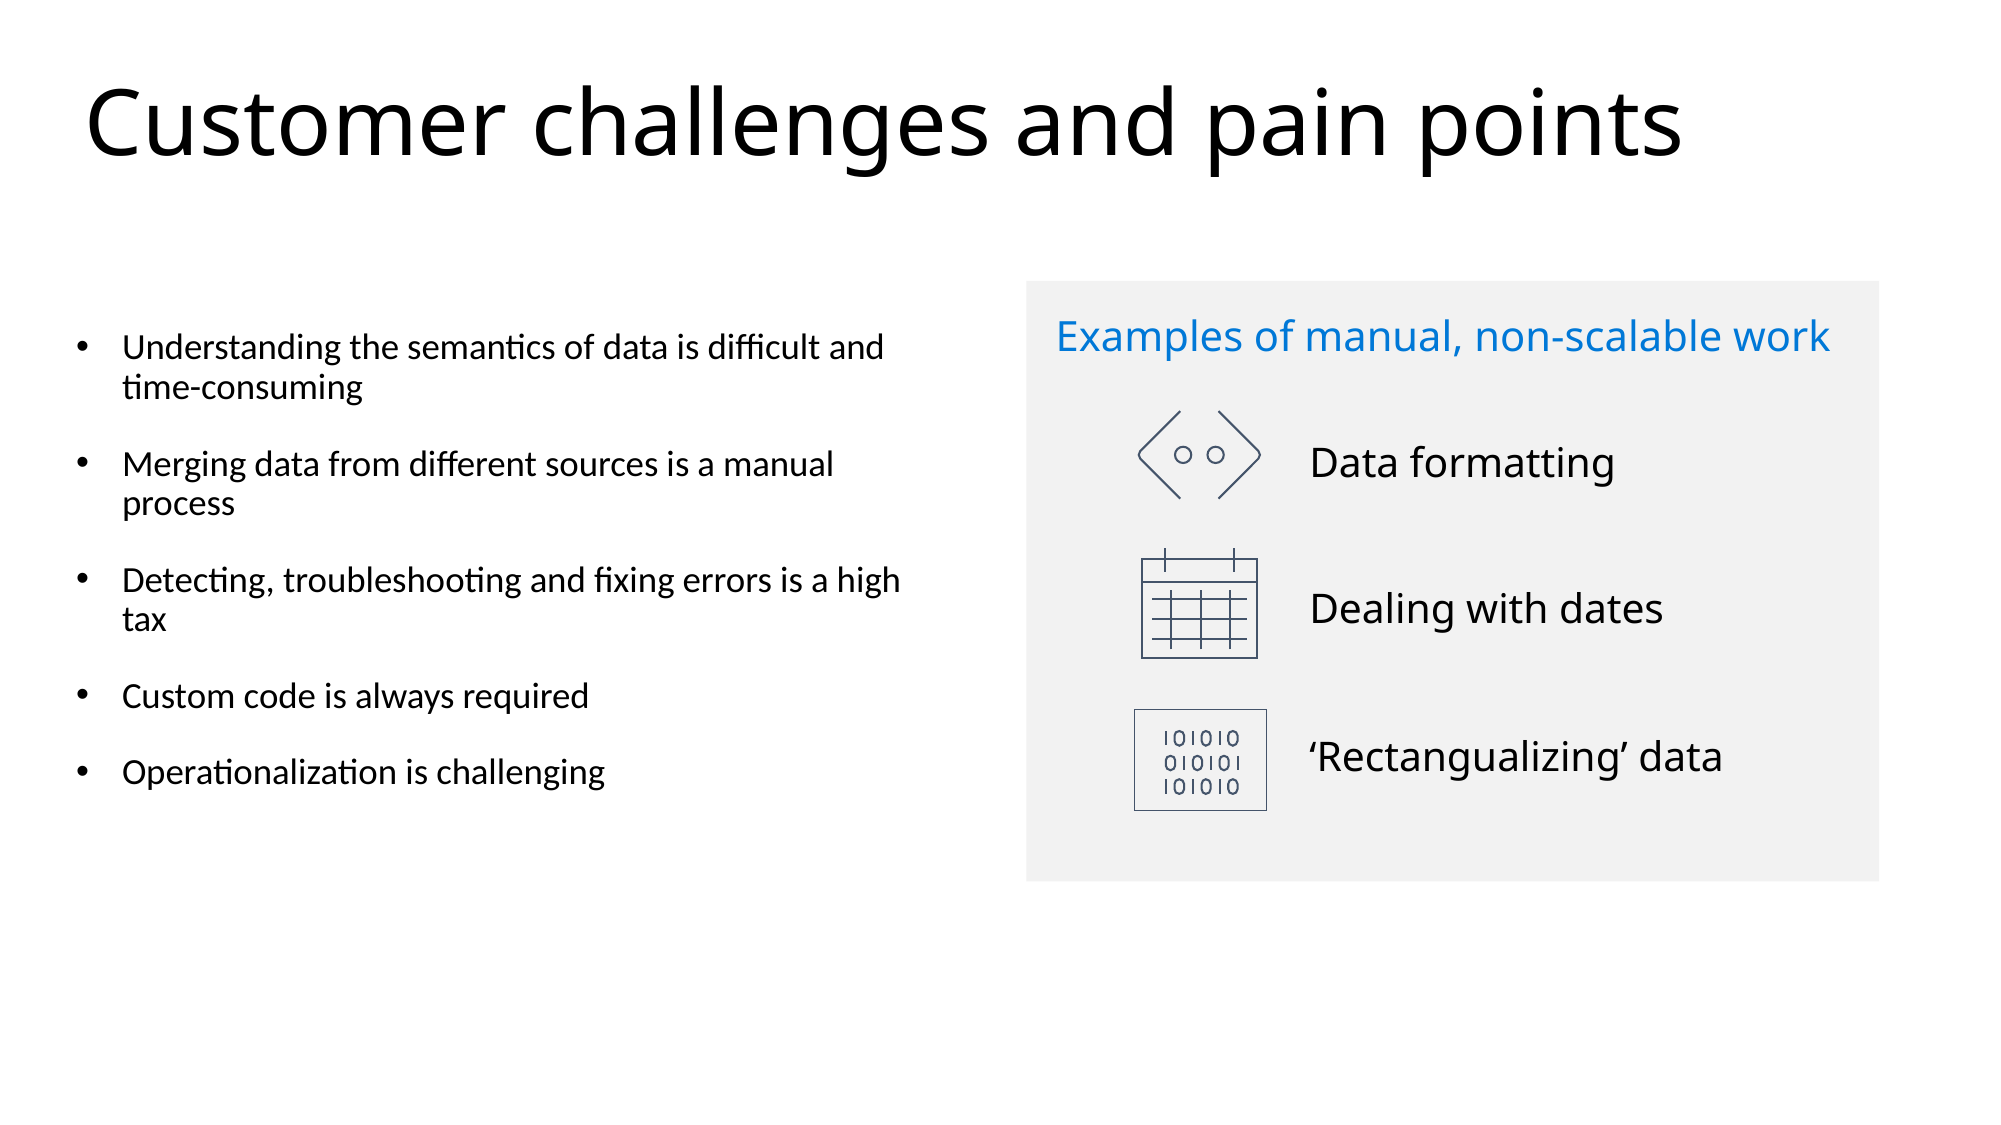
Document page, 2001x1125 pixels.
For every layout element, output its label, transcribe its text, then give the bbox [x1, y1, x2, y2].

list Understanding the semantics of data is difficult and time-consuming Merging data from different sources is a manual process Detecting, troubleshooting and fixing errors is a high tax Custom code is always required Operationalization is challenging [76, 328, 932, 974]
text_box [999, 280, 1898, 882]
title Customer challenges and pain points [69, 49, 1930, 171]
